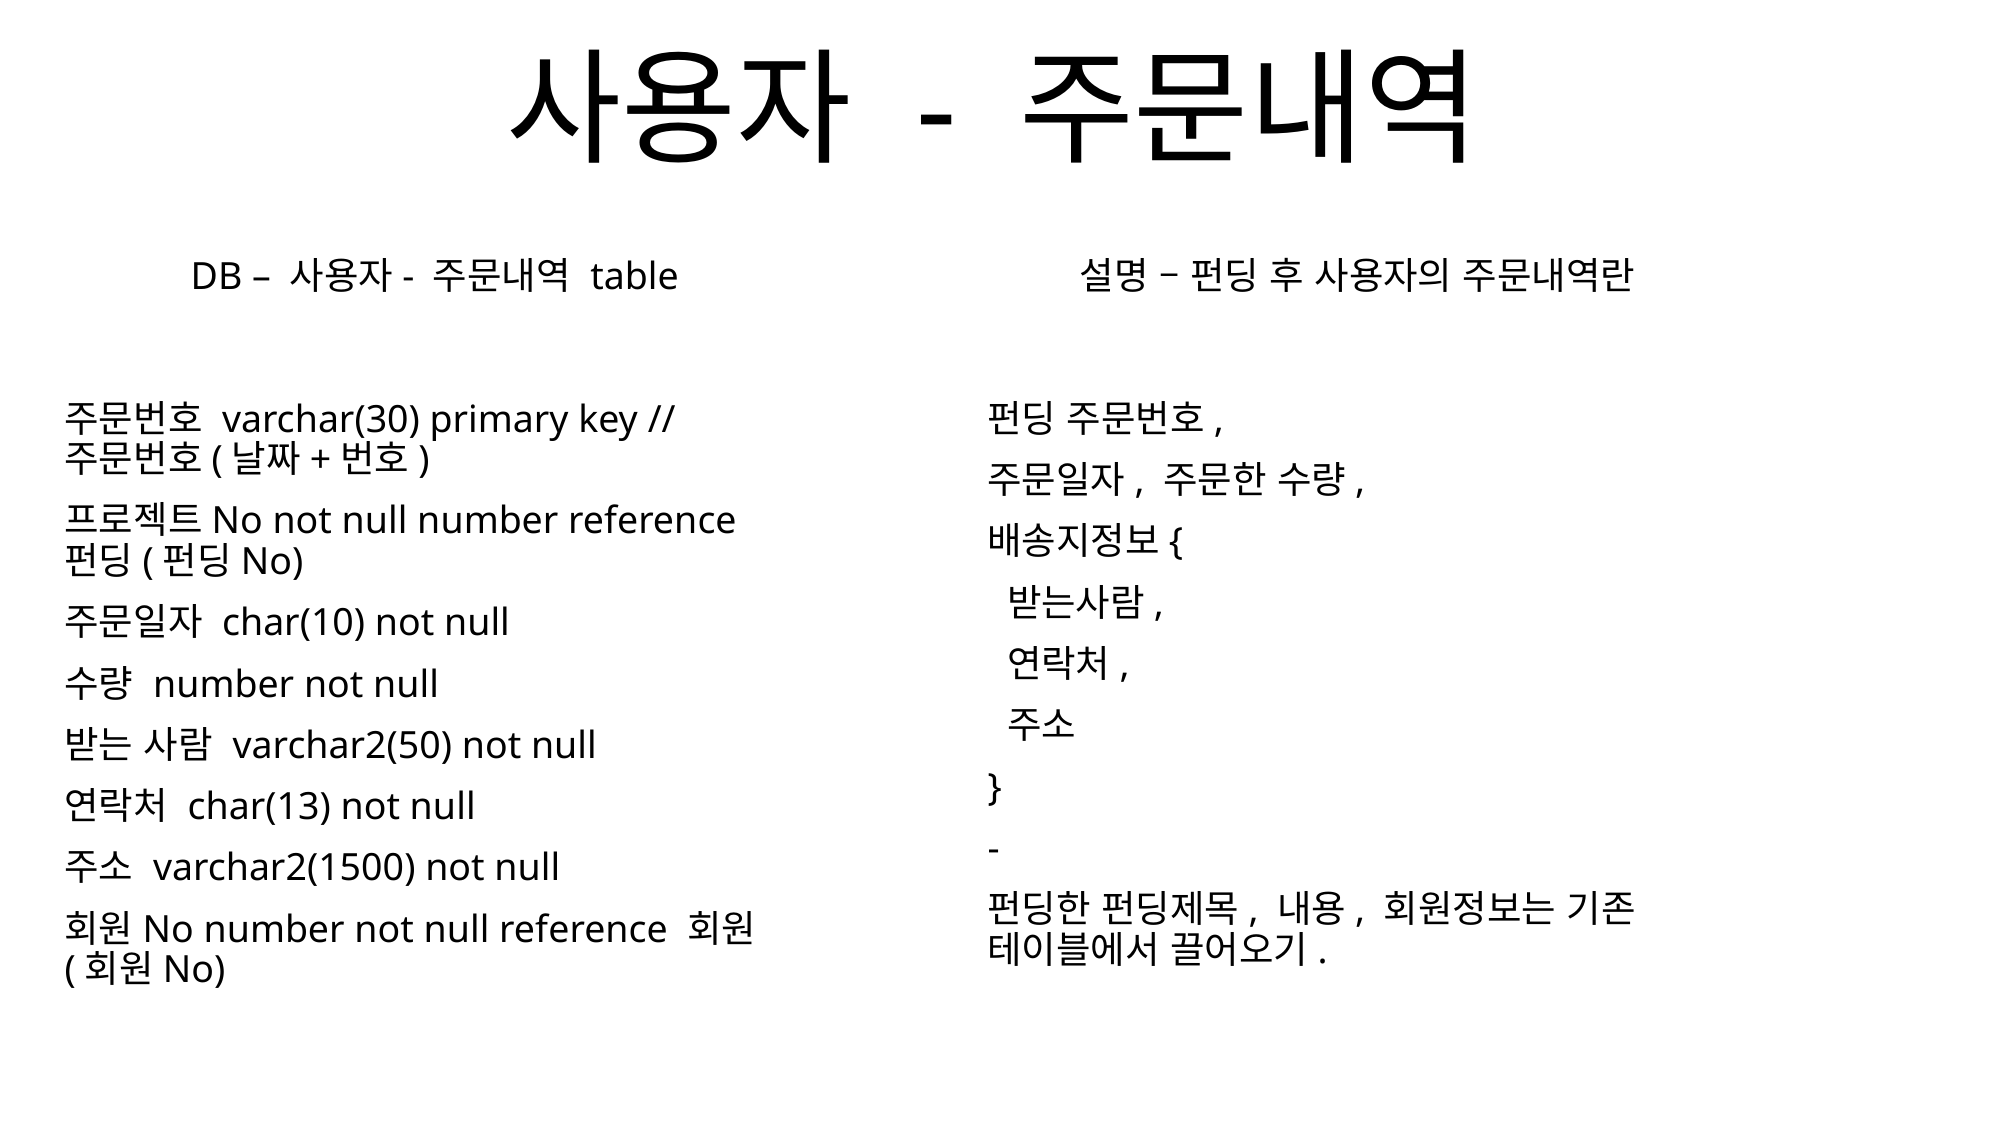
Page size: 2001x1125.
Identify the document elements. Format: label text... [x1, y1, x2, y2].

text_box 설명 – 펀딩 후 사용자의 주문내역란 [972, 249, 1743, 379]
subtitle DB – 사용자- 주문내역 table [49, 249, 820, 379]
title 사용자 - 주문내역 [242, 17, 1743, 188]
text_box 주문번호 varchar(30) primary key //주문번호(날짜+번호) 프로젝트No not null number reference 펀딩(펀딩No) 주문일자 char(10) not null 수량 number not null 받는 사람 varchar2(50) not null 연락처 char(13) not null 주소 varchar2(1500) not null 회원No number not null reference 회원(회원No) [49, 392, 786, 1091]
text_box 펀딩 주문번호, 주문일자, 주문한 수량, 배송지정보{ 받는사람, 연락처, 주소 } - 펀딩한 펀딩제목, 내용, 회원정보는 기존 테이블에서 끌어오기. [972, 392, 1817, 1091]
